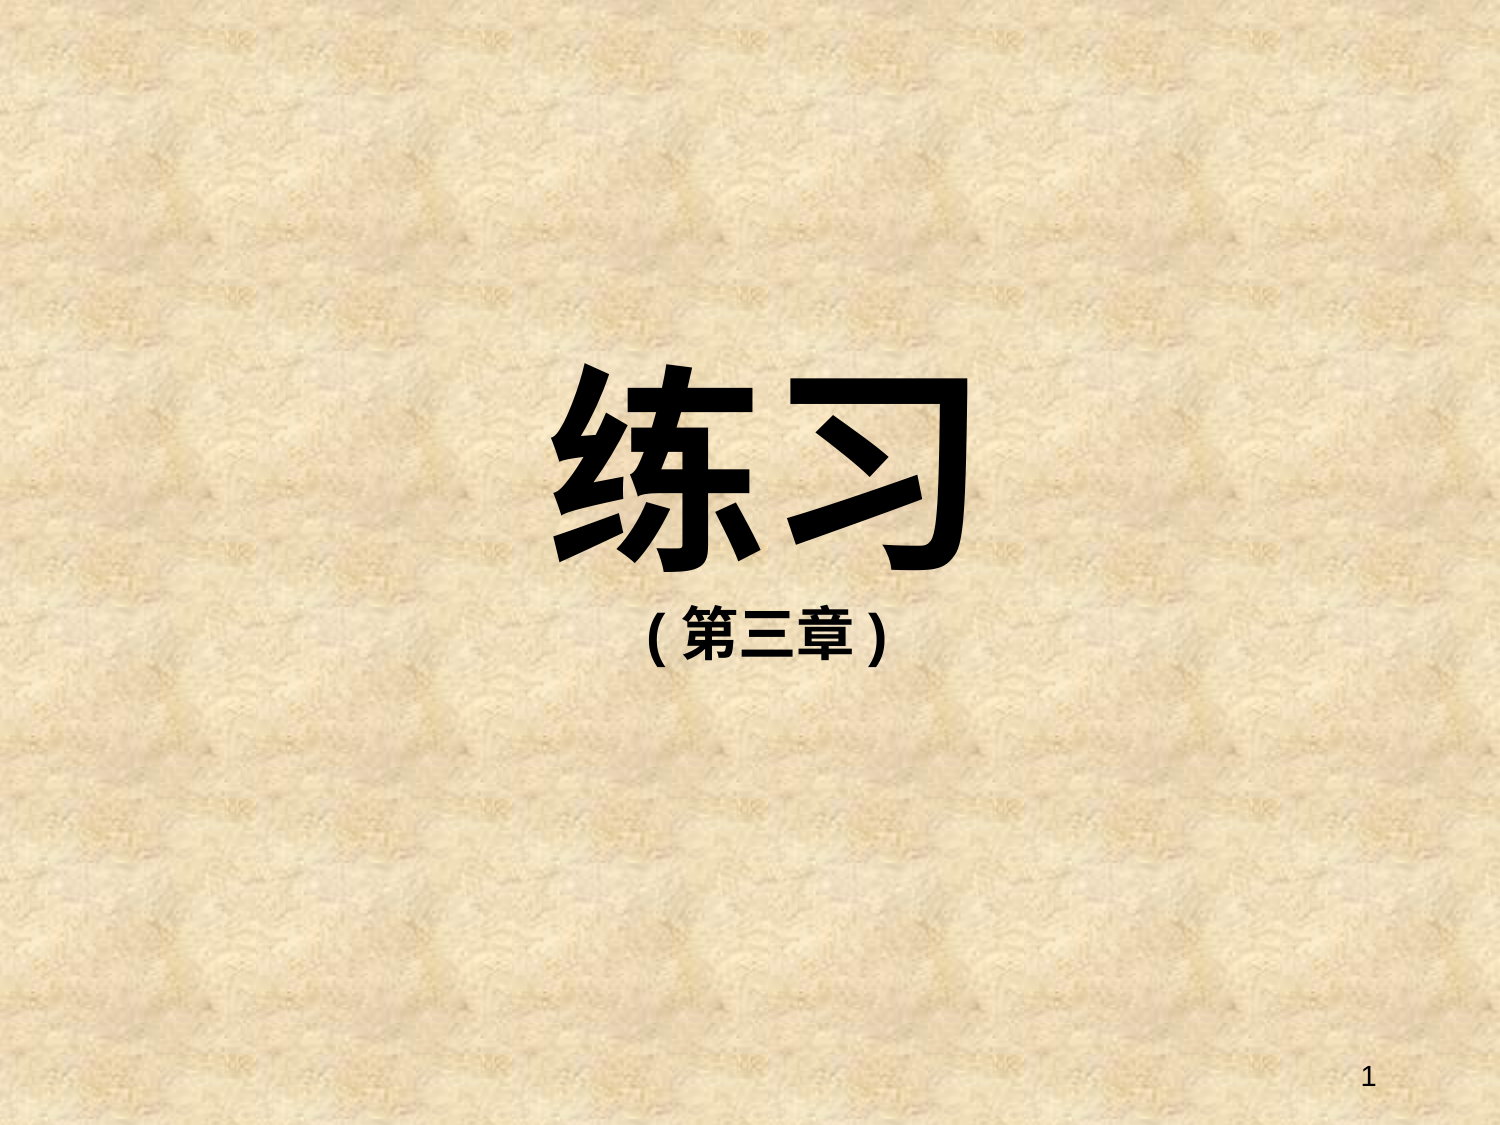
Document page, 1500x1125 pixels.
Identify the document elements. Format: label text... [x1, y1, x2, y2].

picture [0, 0, 1500, 1125]
text_box 练习 (第三章) [359, 324, 1175, 675]
footer 1 [1262, 1050, 1475, 1103]
